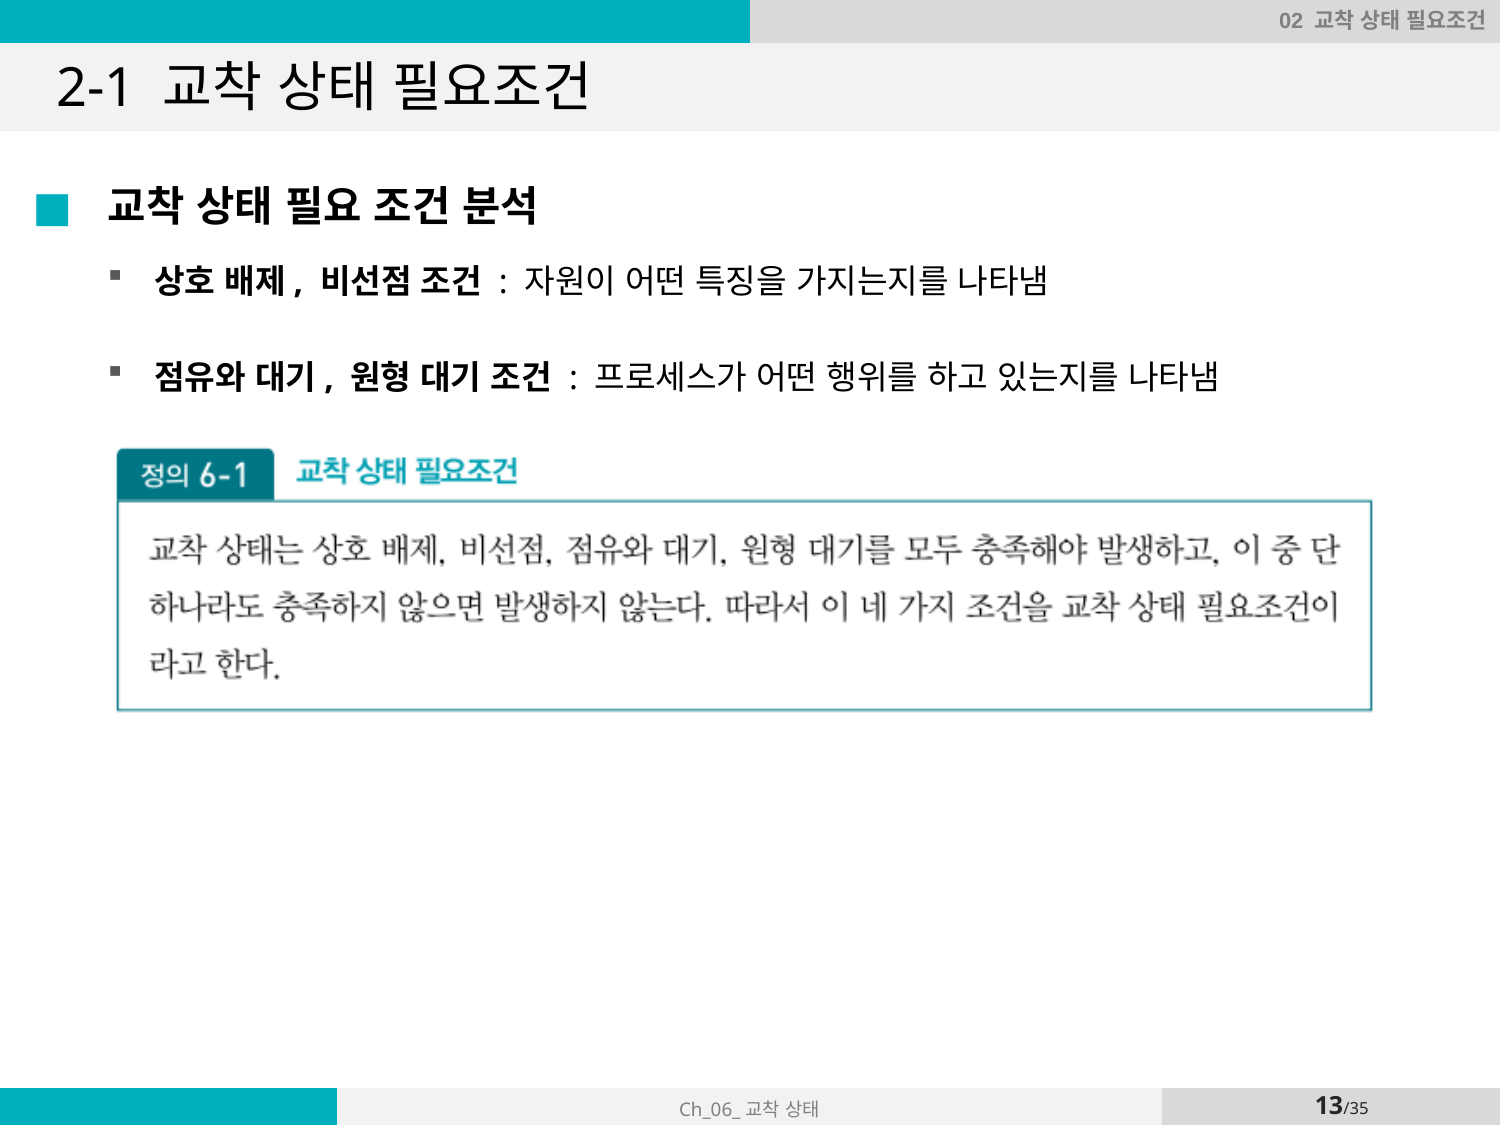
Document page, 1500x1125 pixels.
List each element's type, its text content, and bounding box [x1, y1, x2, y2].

title 2-1 교착 상태 필요조건 [41, 42, 1459, 128]
list 교착 상태 필요 조건 분석 상호 배제, 비선점 조건 : 자원이 어떤 특징을 가지는지를 나타냄 점유와 대기, 원형 대기 조건 : 프로세스가 어떤 행위를 하고 있는지를 나타냄 [17, 172, 1483, 1048]
picture [111, 444, 1377, 717]
text_box 02 교착 상태 필요조건 [1198, 0, 1500, 41]
